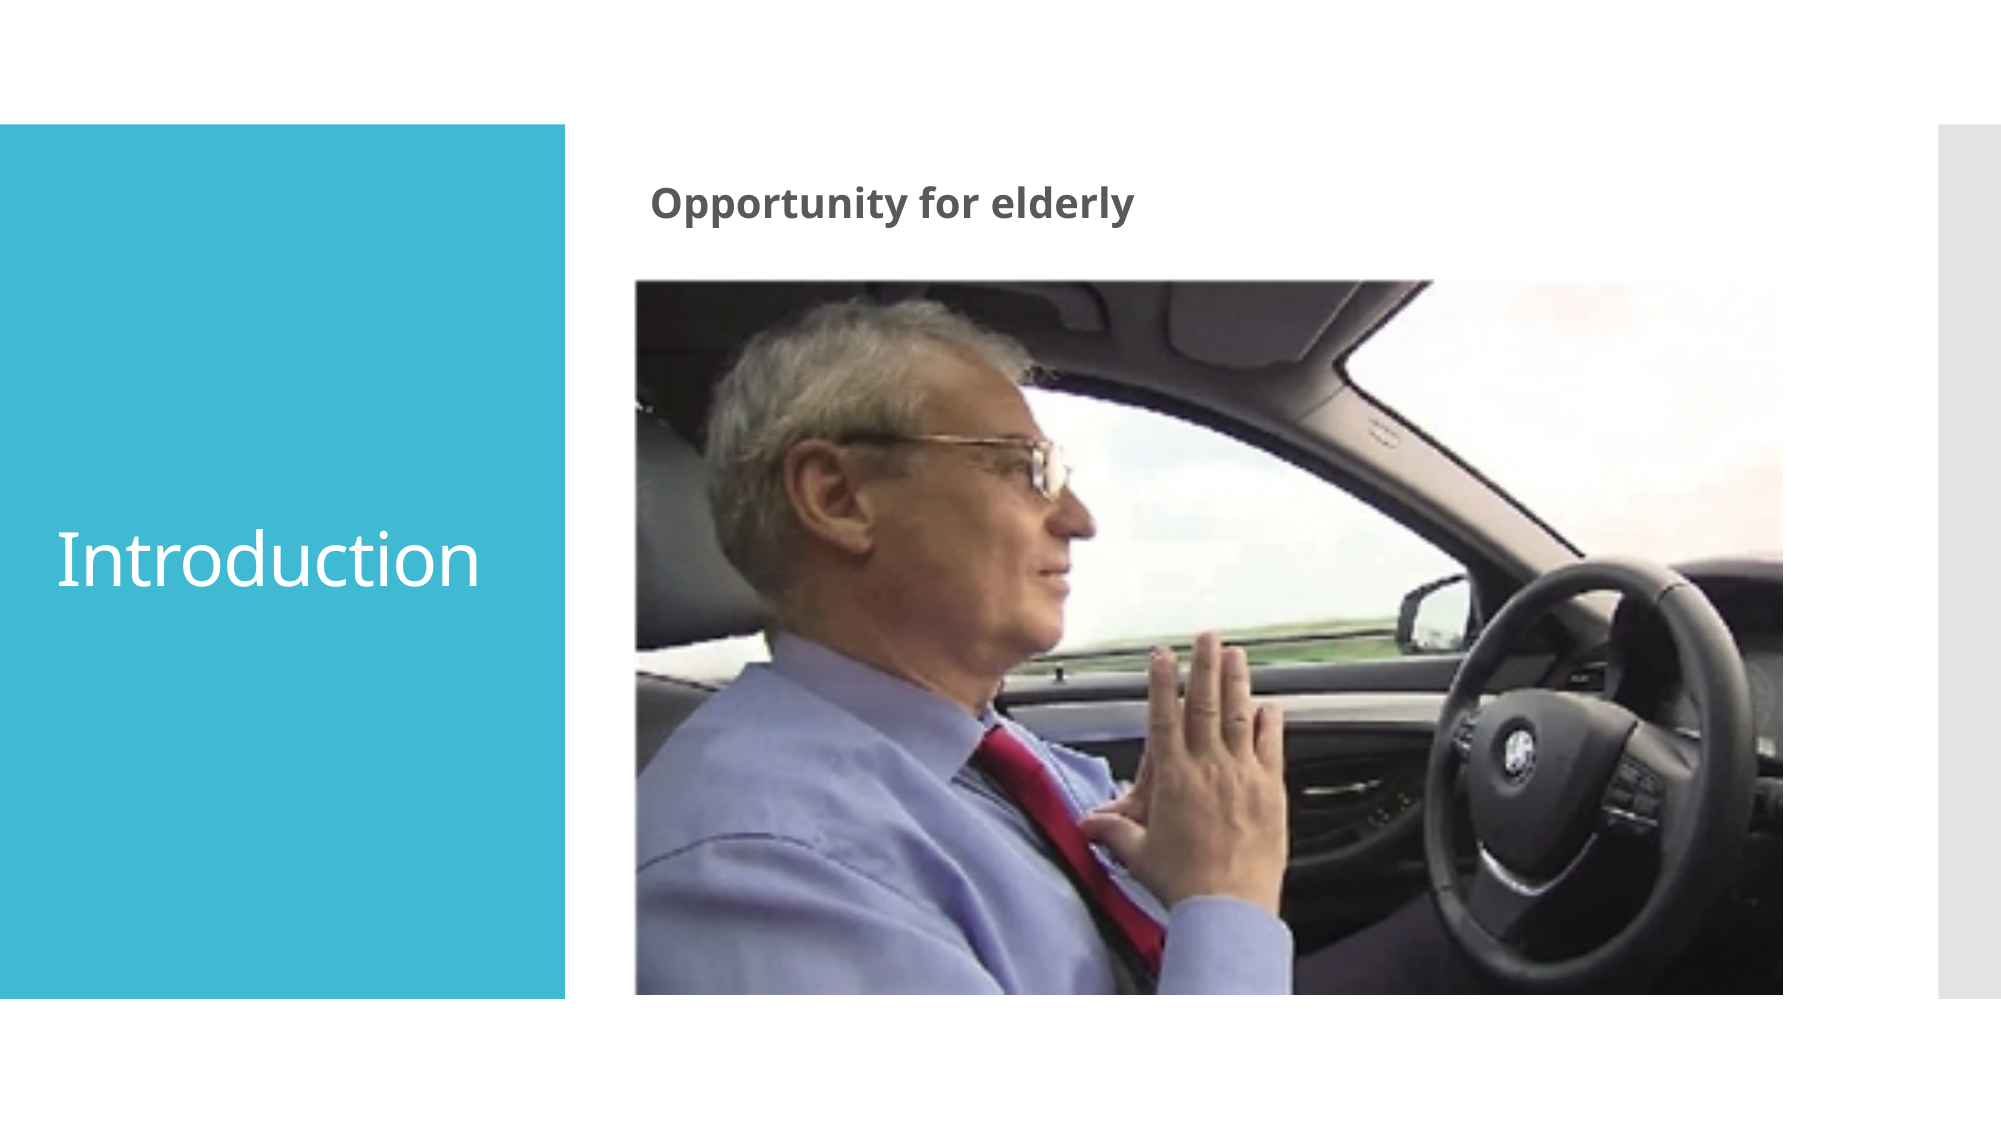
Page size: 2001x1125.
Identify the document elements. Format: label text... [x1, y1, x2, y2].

picture [634, 279, 1783, 996]
title Introduction [41, 184, 525, 940]
list Opportunity for elderly [634, 130, 1835, 280]
